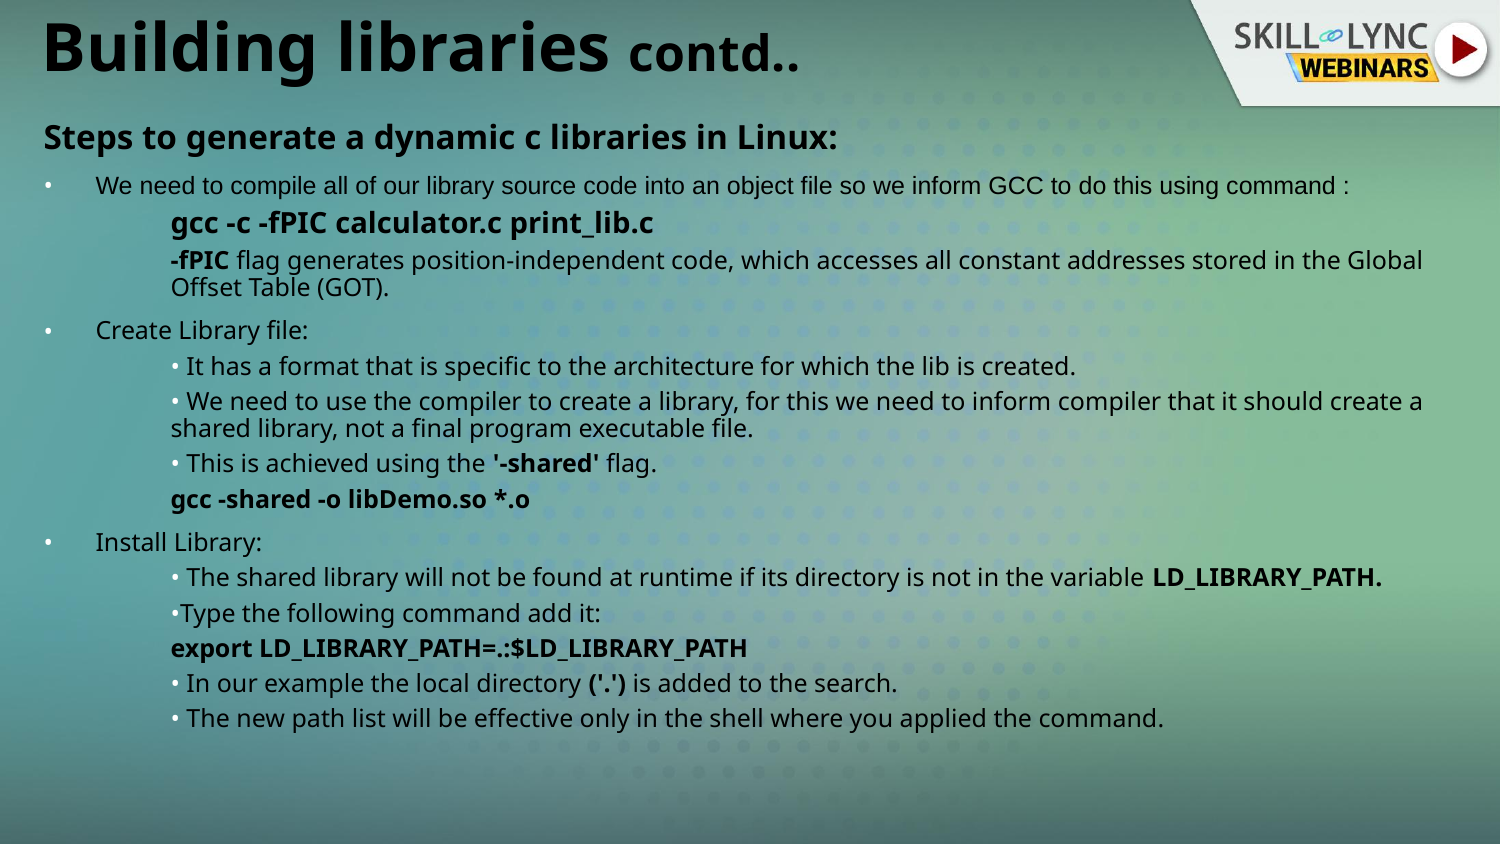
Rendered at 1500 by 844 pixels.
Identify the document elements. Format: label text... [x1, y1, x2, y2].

list Steps to generate a dynamic c libraries in Linux: We need to compile all of our library source code into an object file so we inform GCC to do this using command : gcc -c -fPIC calculator.c print_lib.c -fPIC flag generates position-independent code, which accesses all constant addresses stored in the Global Offset Table (GOT). Create Library file: It has a format that is specific to the architecture for which the lib is created. We need to use the compiler to create a library, for this we need to inform compiler that it should create a shared library, not a final program executable file. This is achieved using the '-shared' flag. gcc -shared -o libDemo.so *.o Install Library: The shared library will not be found at runtime if its directory is not in the variable LD_LIBRARY_PATH. Type the following command add it: export LD_LIBRARY_PATH=.:$LD_LIBRARY_PATH In our example the local directory ('.') is added to the search. The new path list will be effective only in the shell where you applied the command. [9, 114, 1491, 769]
title Building libraries contd.. [30, 16, 1325, 84]
picture [0, 0, 1500, 844]
